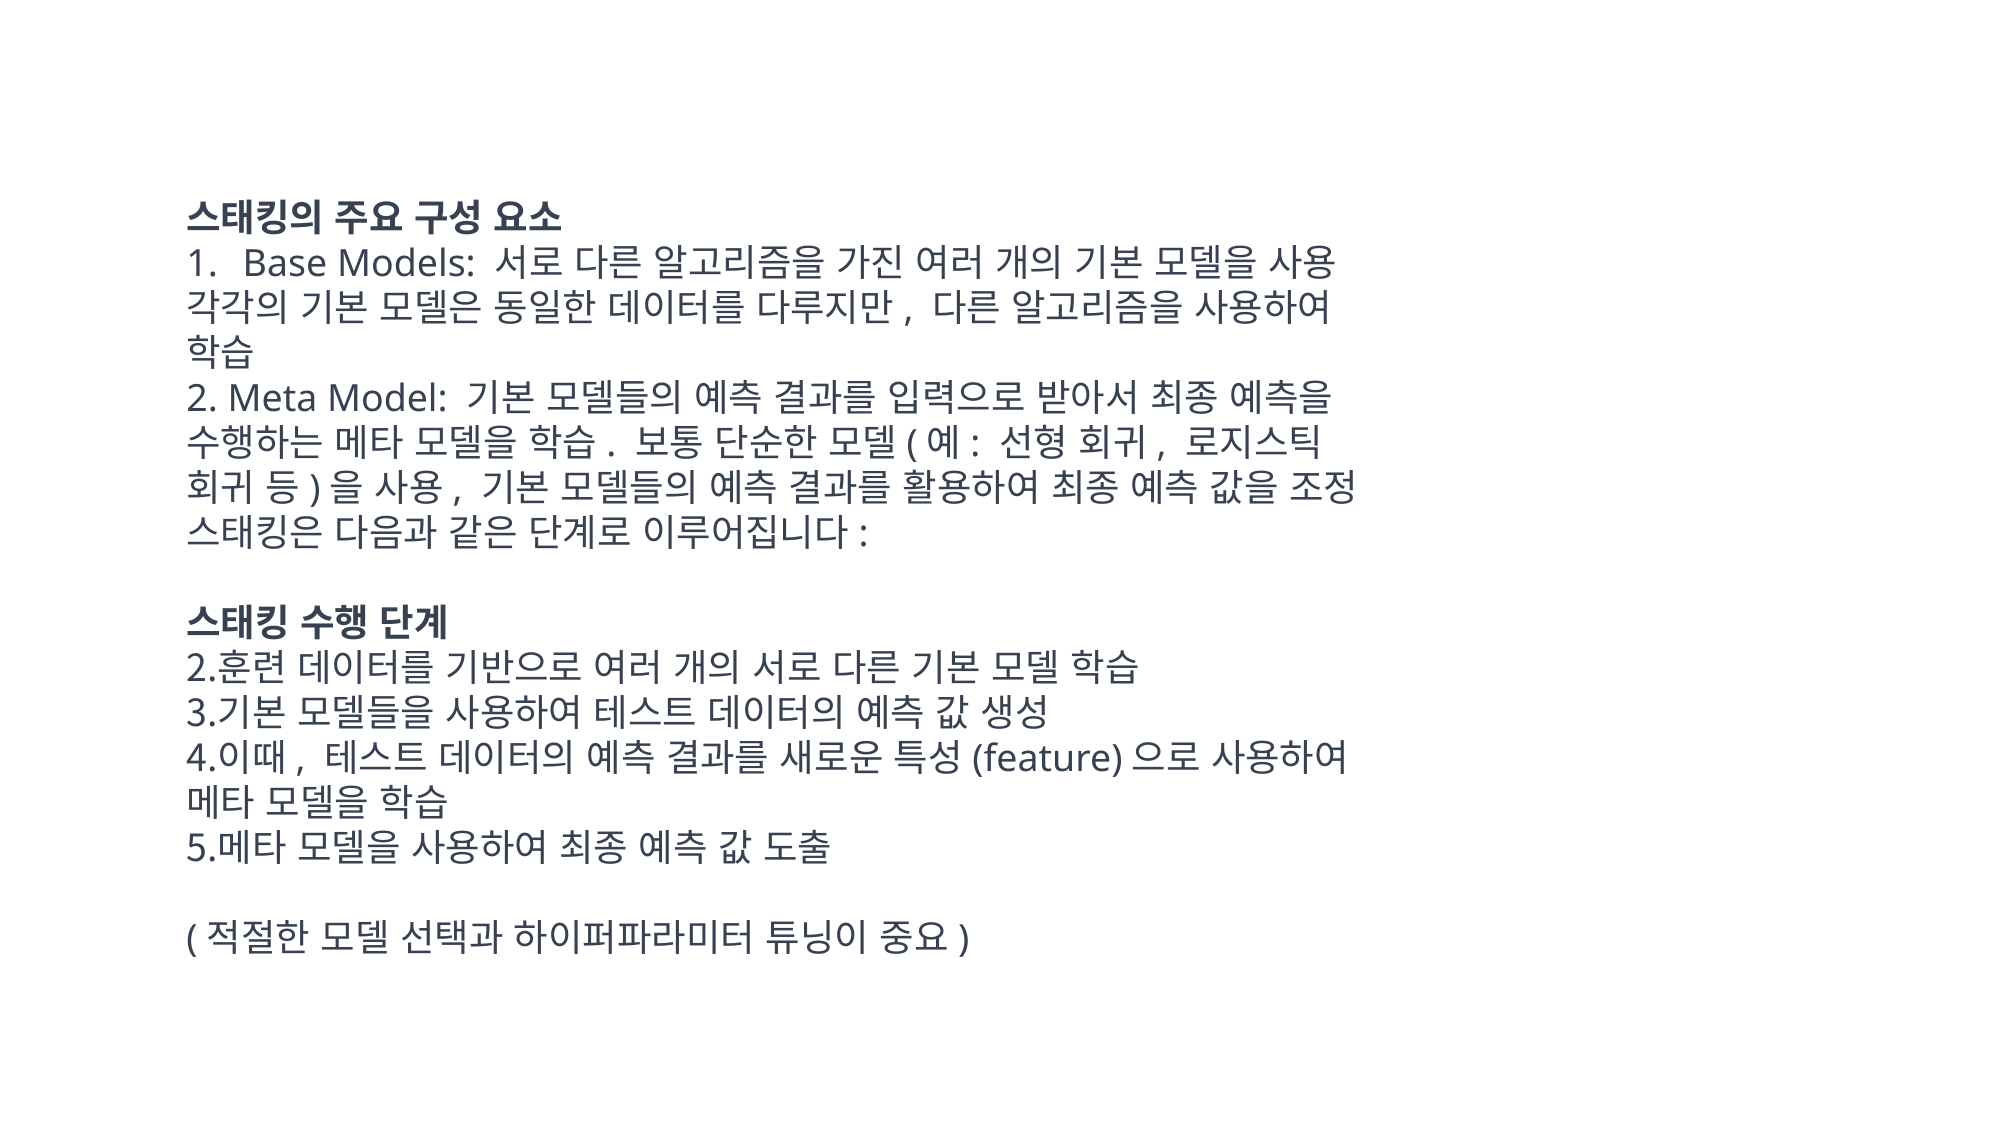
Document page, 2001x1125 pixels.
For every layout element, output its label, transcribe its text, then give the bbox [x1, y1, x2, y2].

text_box 스태킹의 주요 구성 요소 Base Models: 서로 다른 알고리즘을 가진 여러 개의 기본 모델을 사용 각각의 기본 모델은 동일한 데이터를 다루지만, 다른 알고리즘을 사용하여 학습 2. Meta Model: 기본 모델들의 예측 결과를 입력으로 받아서 최종 예측을 수행하는 메타 모델을 학습. 보통 단순한 모델(예: 선형 회귀, 로지스틱 회귀 등)을 사용, 기본 모델들의 예측 결과를 활용하여 최종 예측 값을 조정 스태킹은 다음과 같은 단계로 이루어집니다: 스태킹 수행 단계 훈련 데이터를 기반으로 여러 개의 서로 다른 기본 모델 학습 기본 모델들을 사용하여 테스트 데이터의 예측 값 생성 이때, 테스트 데이터의 예측 결과를 새로운 특성(feature)으로 사용하여 메타 모델을 학습 메타 모델을 사용하여 최종 예측 값 도출 (적절한 모델 선택과 하이퍼파라미터 튜닝이 중요) [171, 186, 1382, 967]
